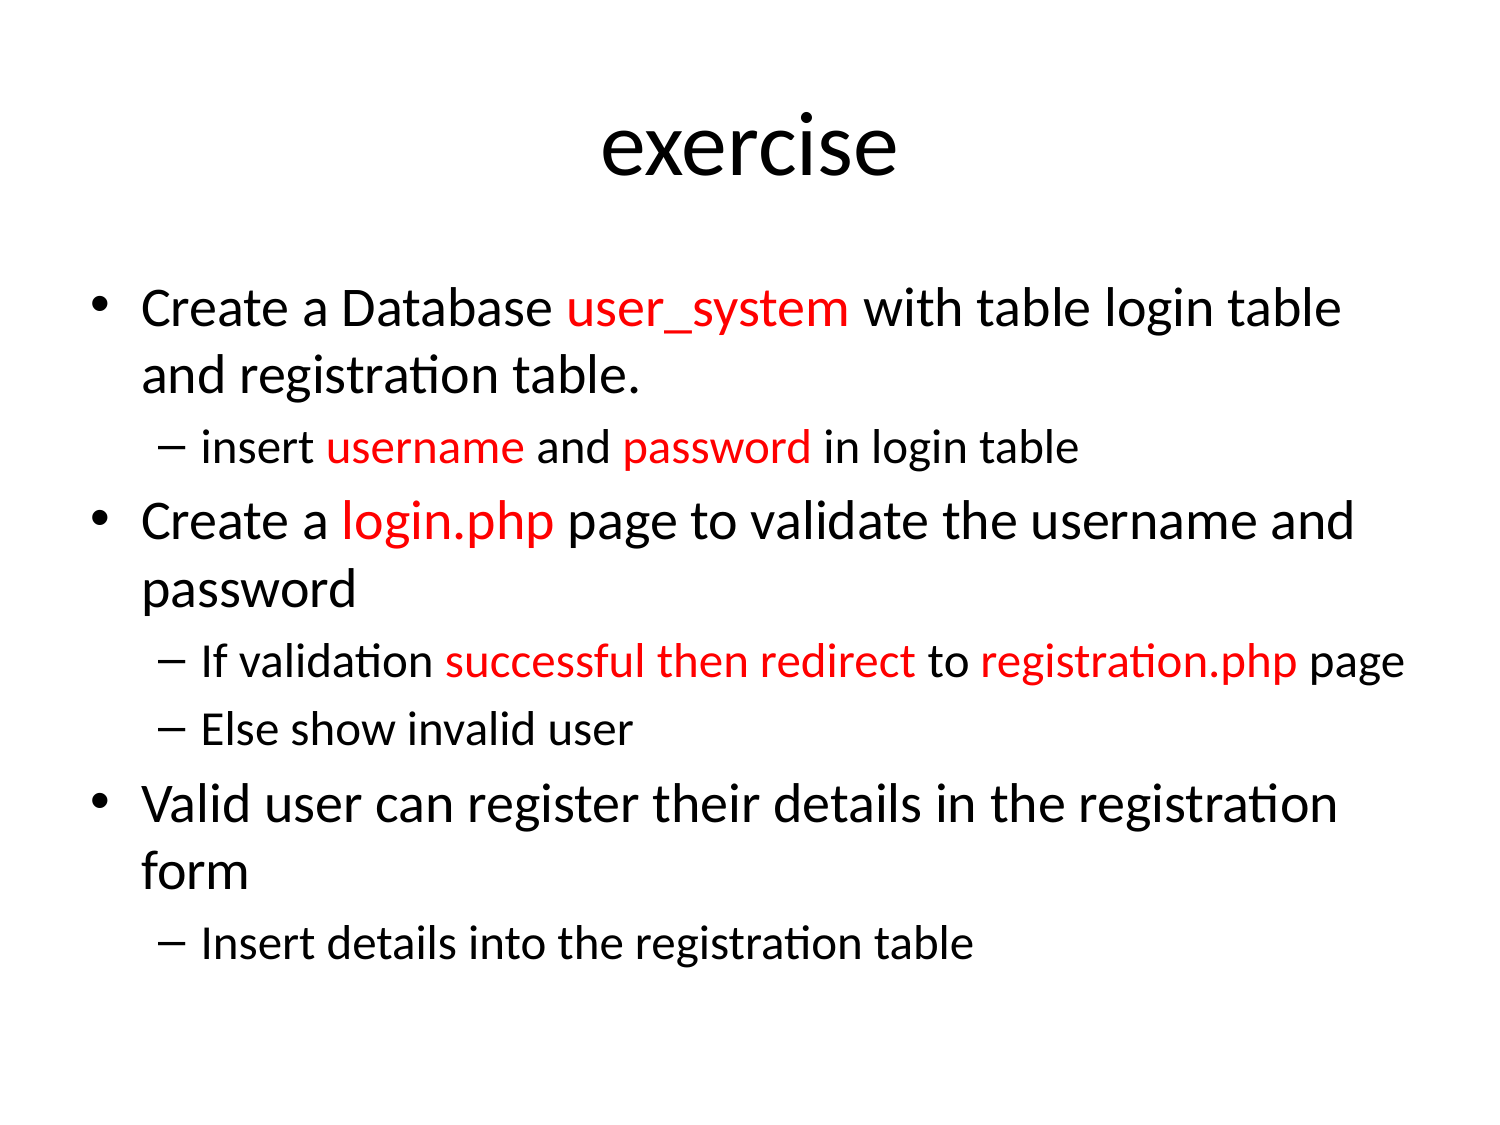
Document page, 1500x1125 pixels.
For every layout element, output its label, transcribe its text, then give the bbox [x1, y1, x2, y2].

list Create a Database user_system with table login table and registration table. insert username and password in login table Create a login.php page to validate the username and password If validation successful then redirect to registration.php page Else show invalid user Valid user can register their details in the registration form Insert details into the registration table [75, 262, 1425, 1005]
title exercise [75, 45, 1425, 233]
